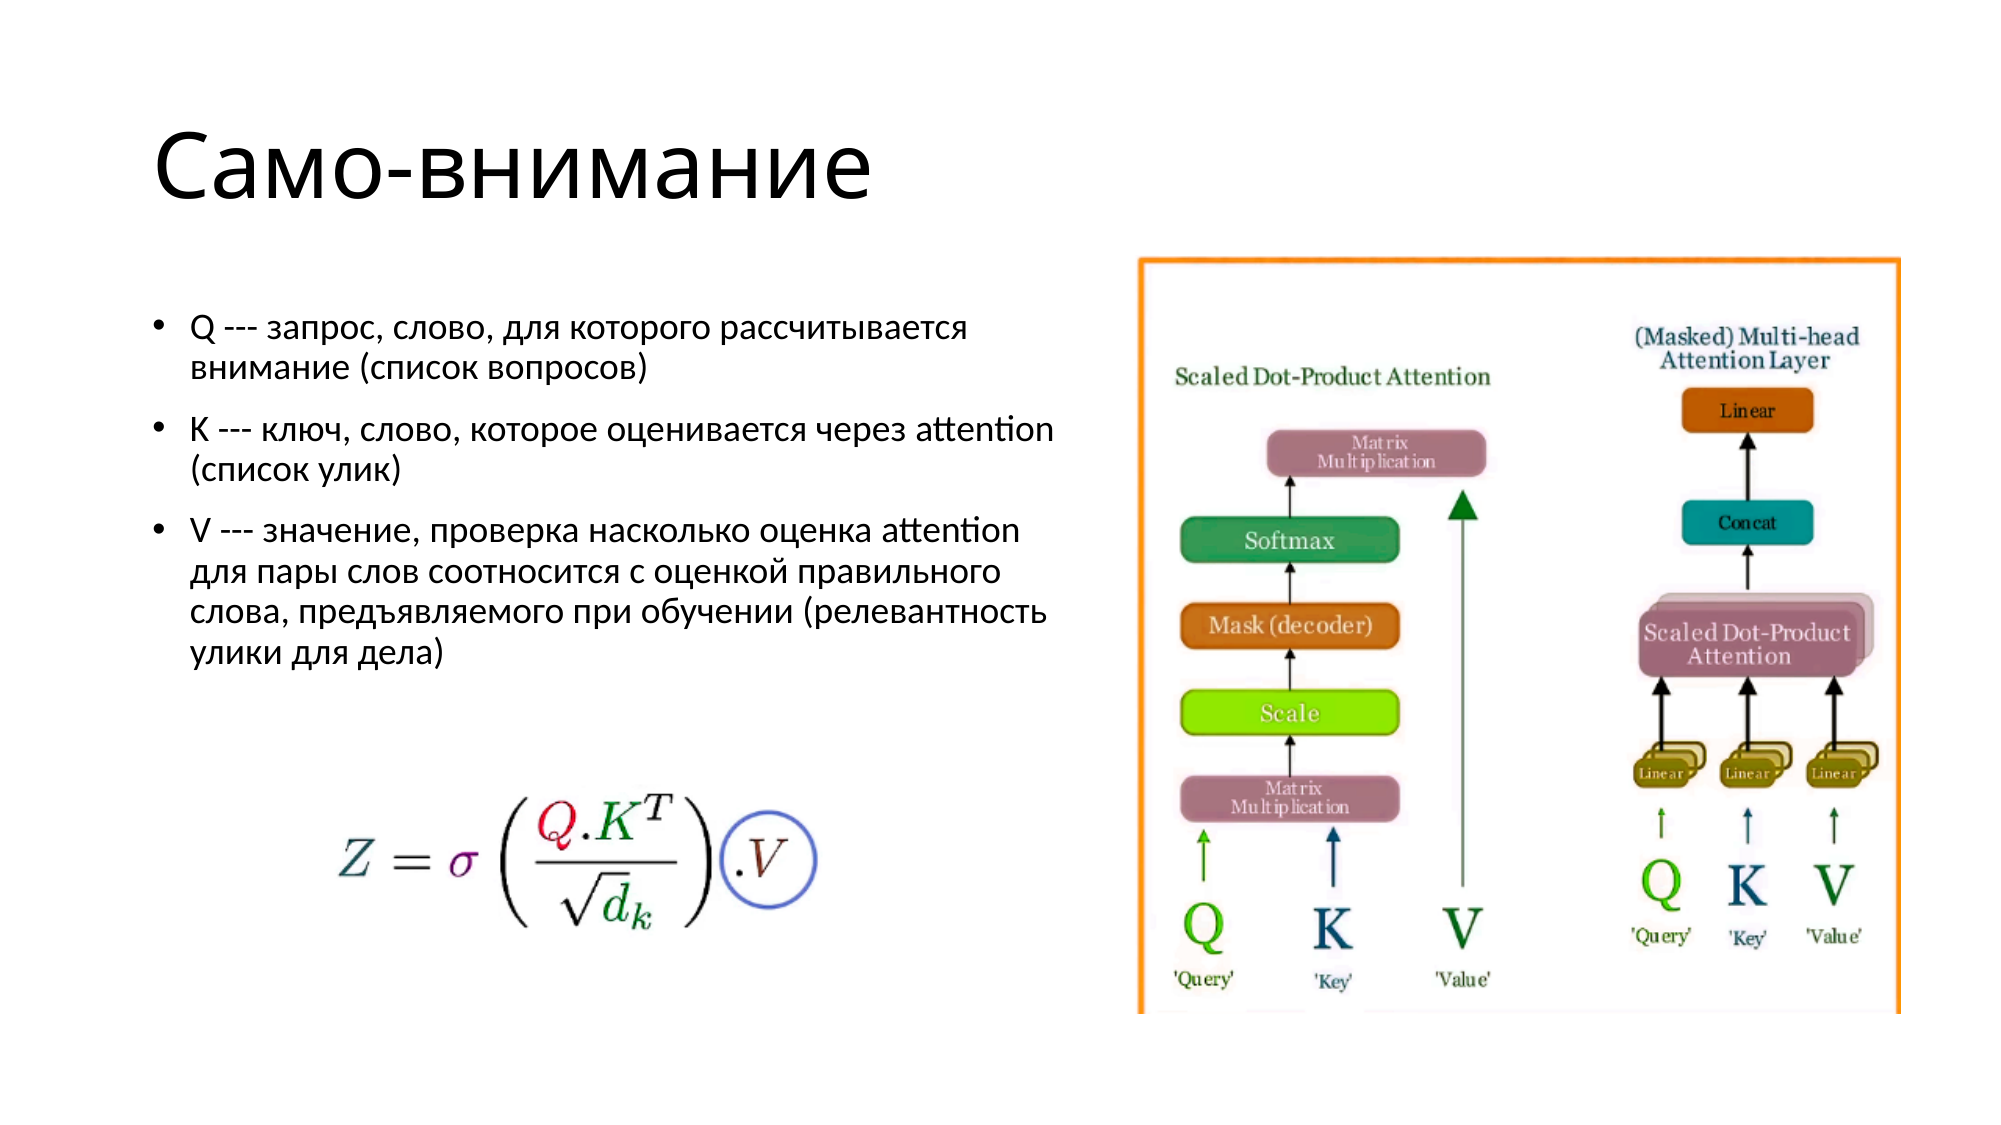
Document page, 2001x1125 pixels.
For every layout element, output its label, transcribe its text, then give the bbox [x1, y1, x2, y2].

picture [1133, 255, 1902, 1014]
picture [277, 736, 854, 967]
title Само-внимание [137, 59, 1863, 278]
list Q --- запрос, слово, для которого рассчитывается внимание (список вопросов) K --- ключ, слово, которое оценивается через attention (список улик) V --- значение, проверка насколько оценка attention для пары слов соотносится с оценкой правильного слова, предъявляемого при обучении (релевантность улики для дела) [137, 299, 1101, 1014]
